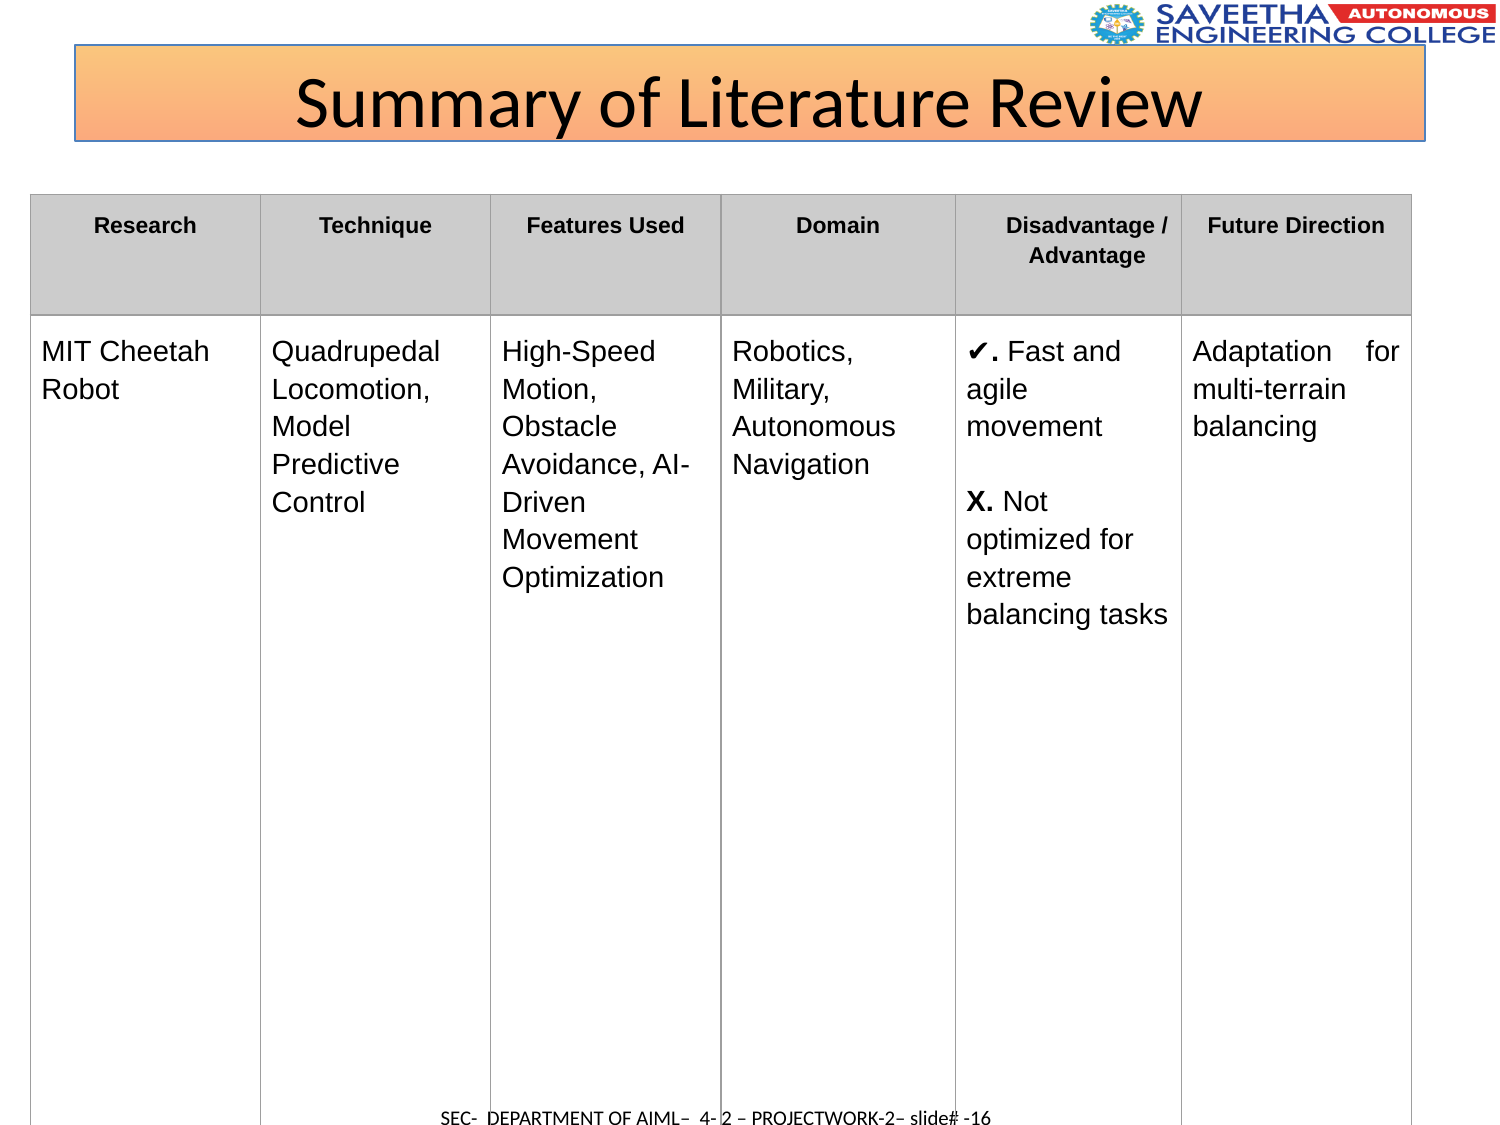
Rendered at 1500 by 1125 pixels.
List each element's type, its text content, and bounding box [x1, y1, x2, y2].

table_cell Quadrupedal Locomotion, Model Predictive Control [261, 316, 490, 1125]
title Summary of Literature Review [75, 45, 1425, 150]
table_cell Adaptation for multi-terrain balancing [1182, 316, 1411, 1125]
table_header Domain [722, 195, 955, 314]
table_header Technique [261, 195, 490, 314]
table_header Features Used [491, 195, 720, 314]
table_header Disadvantage / Advantage [956, 195, 1181, 314]
table_cell High-Speed Motion, Obstacle Avoidance, AI-Driven Movement Optimization [491, 316, 720, 1125]
table_cell Robotics, Military, Autonomous Navigation [722, 316, 955, 1125]
picture [1080, 0, 1500, 46]
table_header Research [31, 195, 260, 314]
table_cell ✔. Fast and agile movement X. Not optimized for extreme balancing tasks [956, 316, 1181, 1125]
table_cell MIT Cheetah Robot [31, 316, 260, 1125]
table_header Future Direction [1182, 195, 1411, 314]
